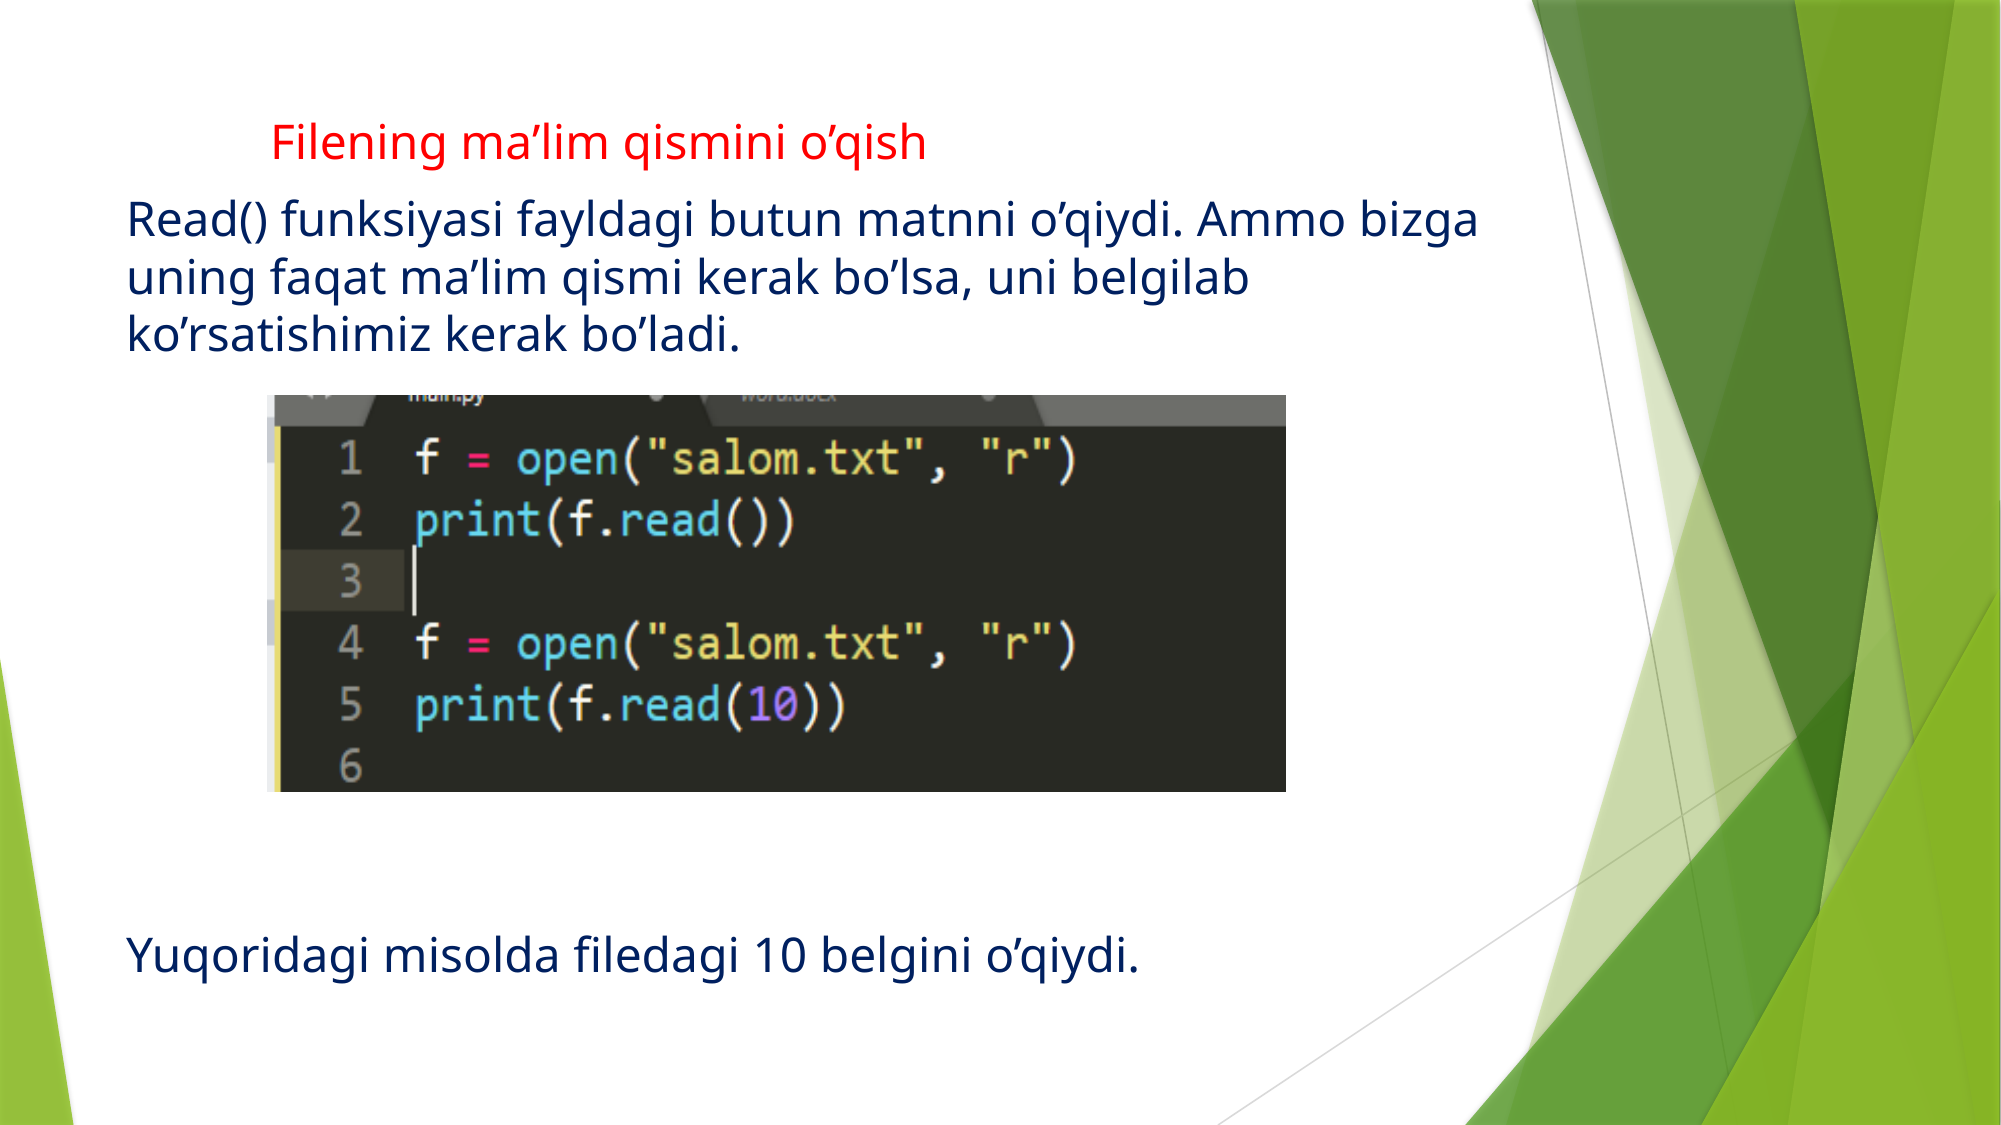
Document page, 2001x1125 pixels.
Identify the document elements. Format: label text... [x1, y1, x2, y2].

picture [266, 395, 1286, 793]
list Filening ma’lim qismini o’qish Read() funksiyasi fayldagi butun matnni o’qiydi. Ammo bizga uning faqat ma’lim qismi kerak bo’lsa, uni belgilab ko’rsatishimiz kerak bo’ladi. Yuqoridagi misolda filedagi 10 belgini o’qiydi. [111, 103, 1522, 992]
